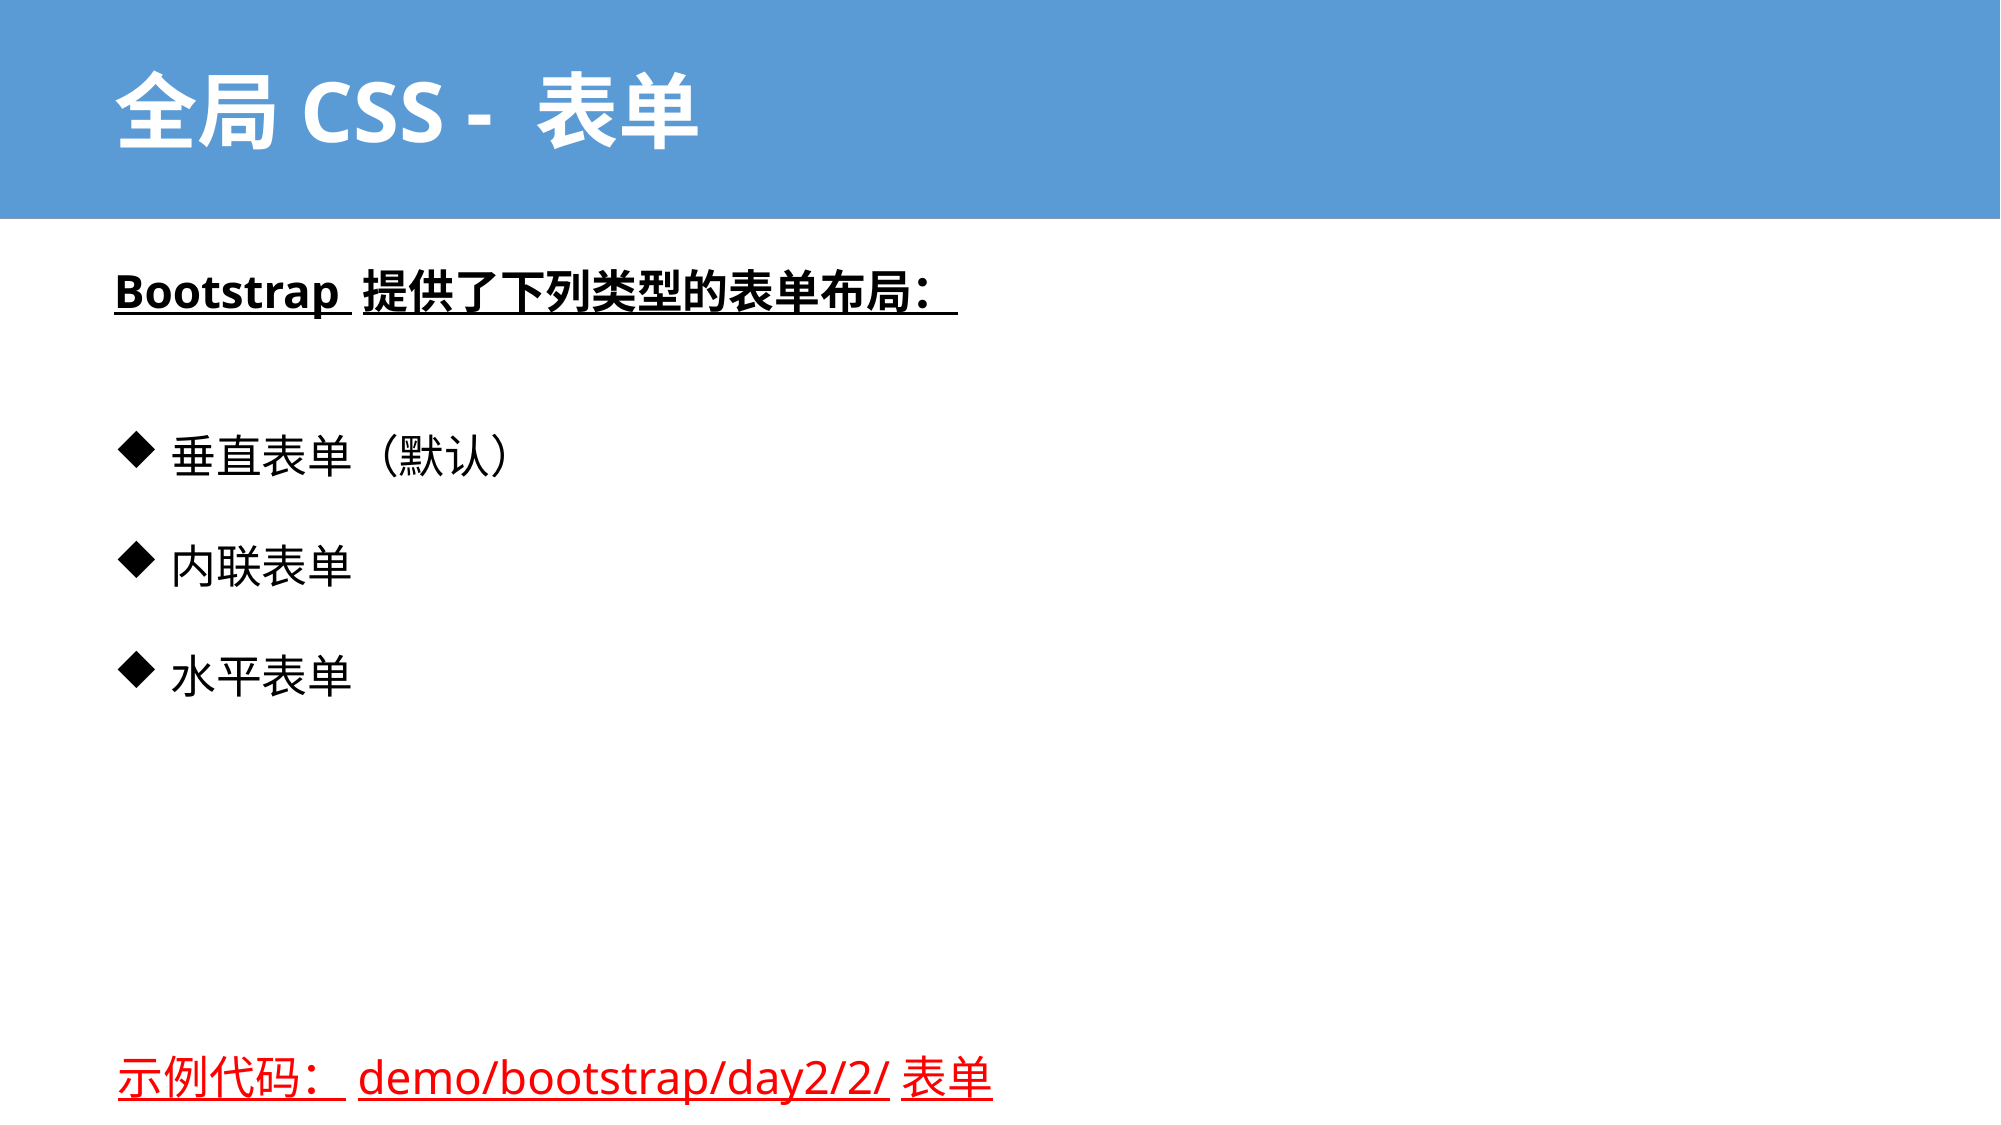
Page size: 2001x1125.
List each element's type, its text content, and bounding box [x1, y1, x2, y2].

text_box Bootstrap 提供了下列类型的表单布局： 垂直表单（默认） 内联表单 水平表单 [99, 227, 1898, 710]
text_box 示例代码：demo/bootstrap/day2/2/表单 [102, 1013, 1008, 1111]
title 全局CSS - 表单 [99, 0, 1863, 219]
